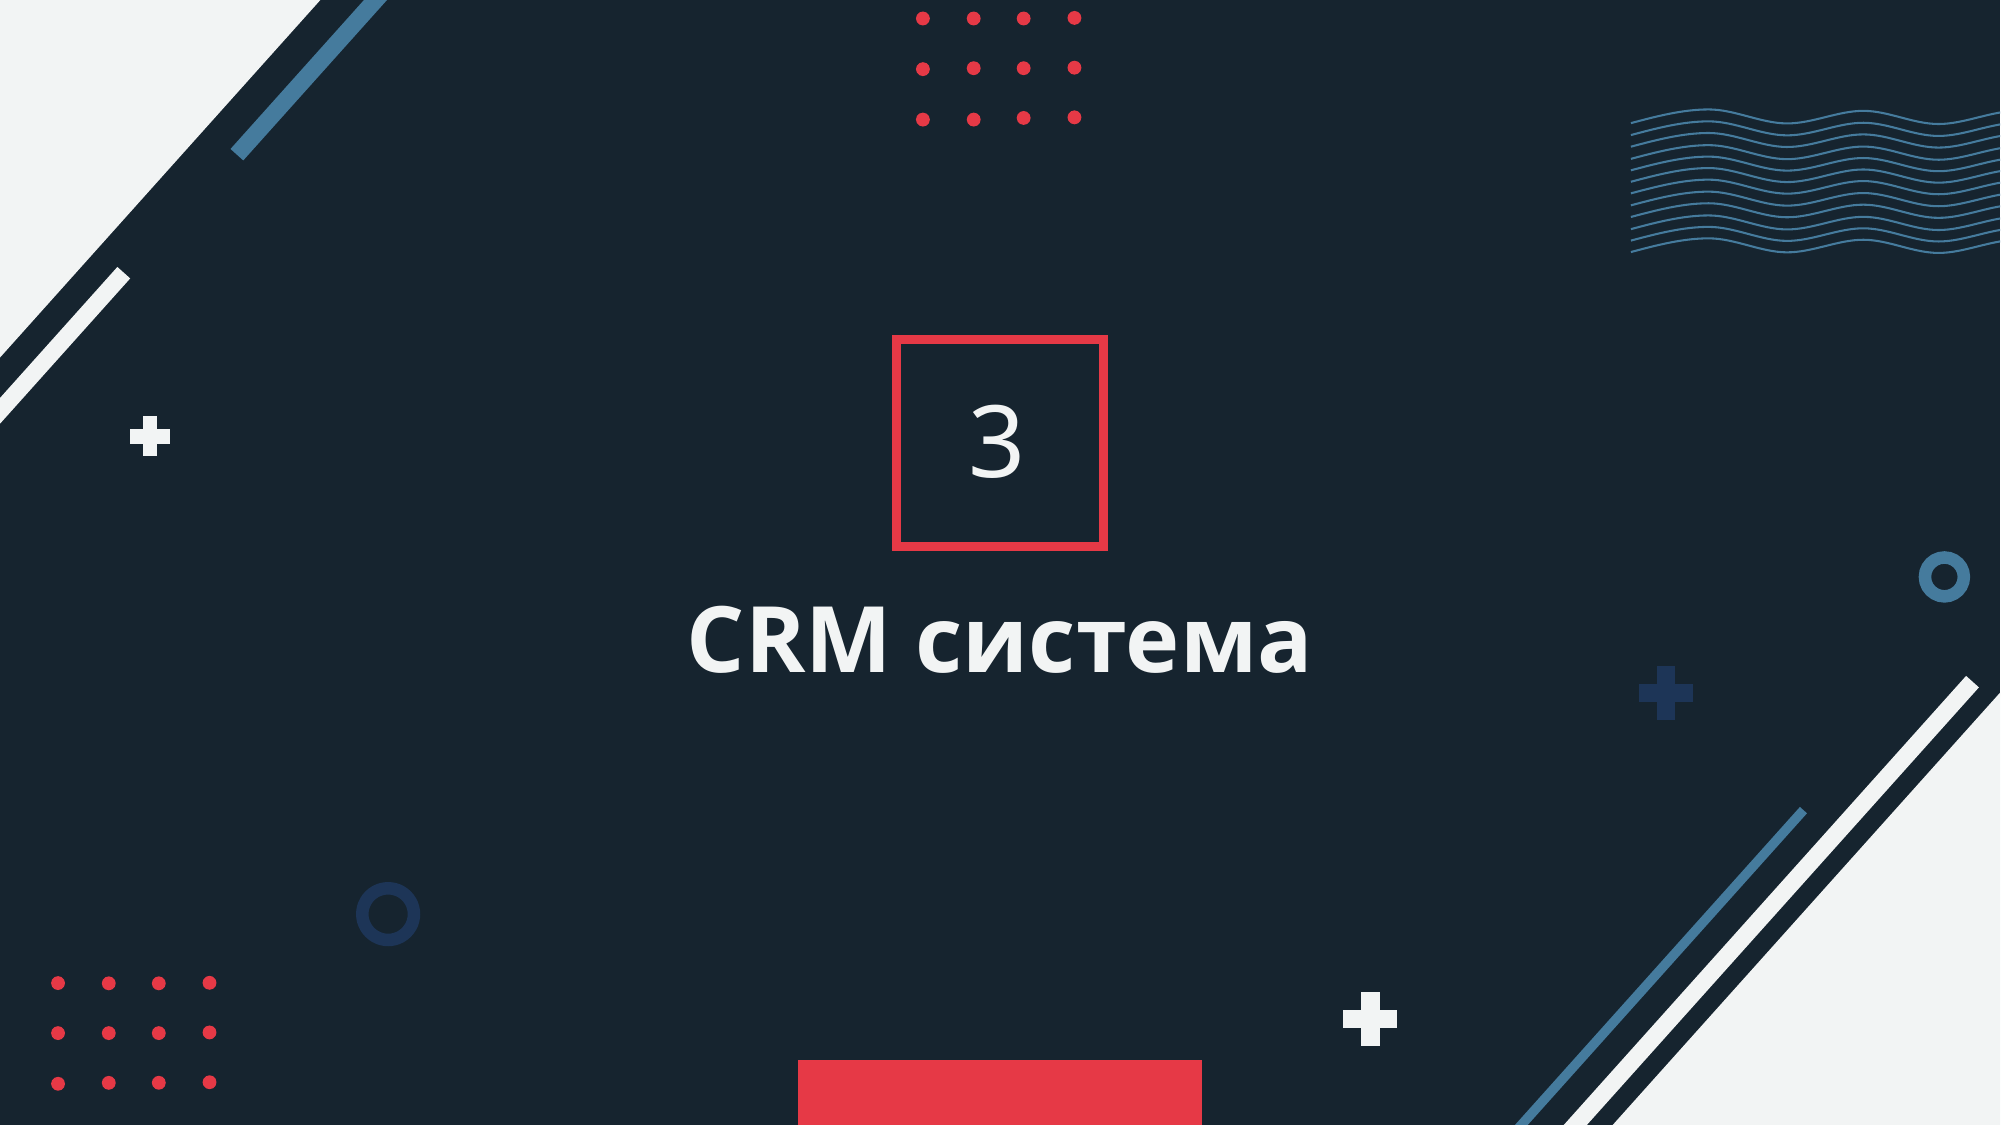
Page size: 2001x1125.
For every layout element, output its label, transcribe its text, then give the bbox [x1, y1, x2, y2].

title CRM система [202, 568, 1798, 718]
list 3 [921, 368, 1074, 521]
